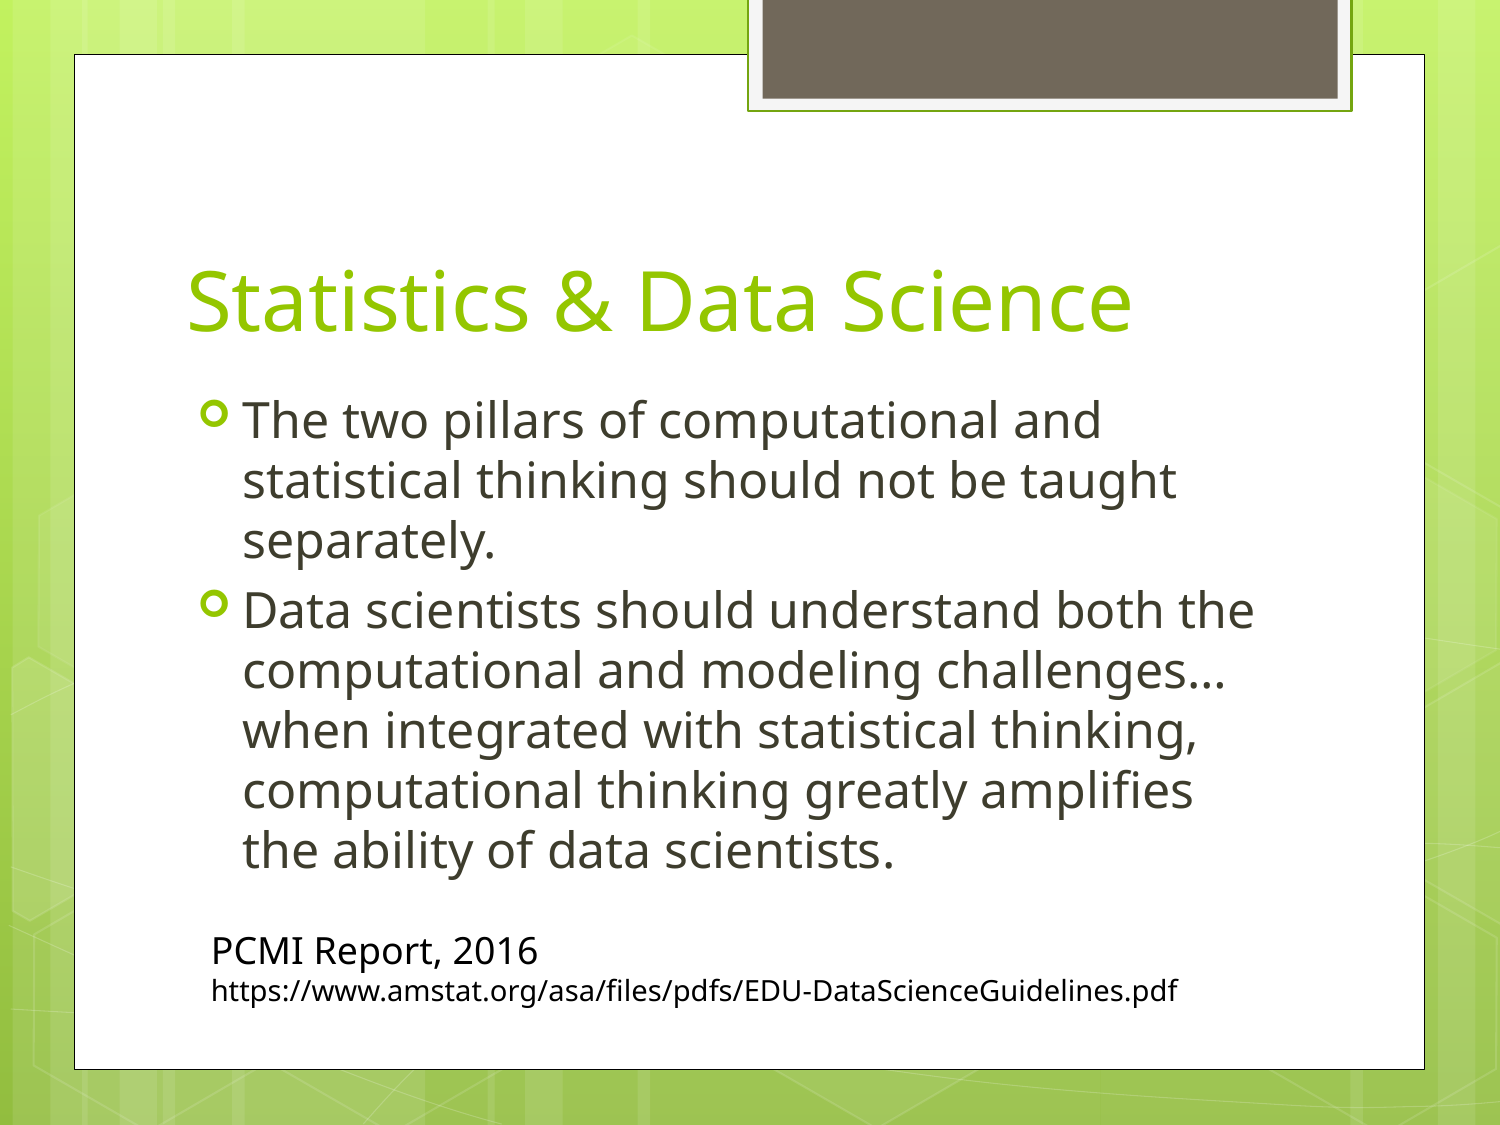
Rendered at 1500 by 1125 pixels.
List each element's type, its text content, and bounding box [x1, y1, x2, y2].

text_box PCMI Report, 2016 https://www.amstat.org/asa/files/pdfs/EDU-DataScienceGuidelines.pdf [196, 919, 1194, 1060]
title Statistics & Data Science [171, 168, 1324, 357]
list The two pillars of computational and statistical thinking should not be taught separately. Data scientists should understand both the computational and modeling challenges… when integrated with statistical thinking, computational thinking greatly amplifies the ability of data scientists. [171, 381, 1283, 920]
